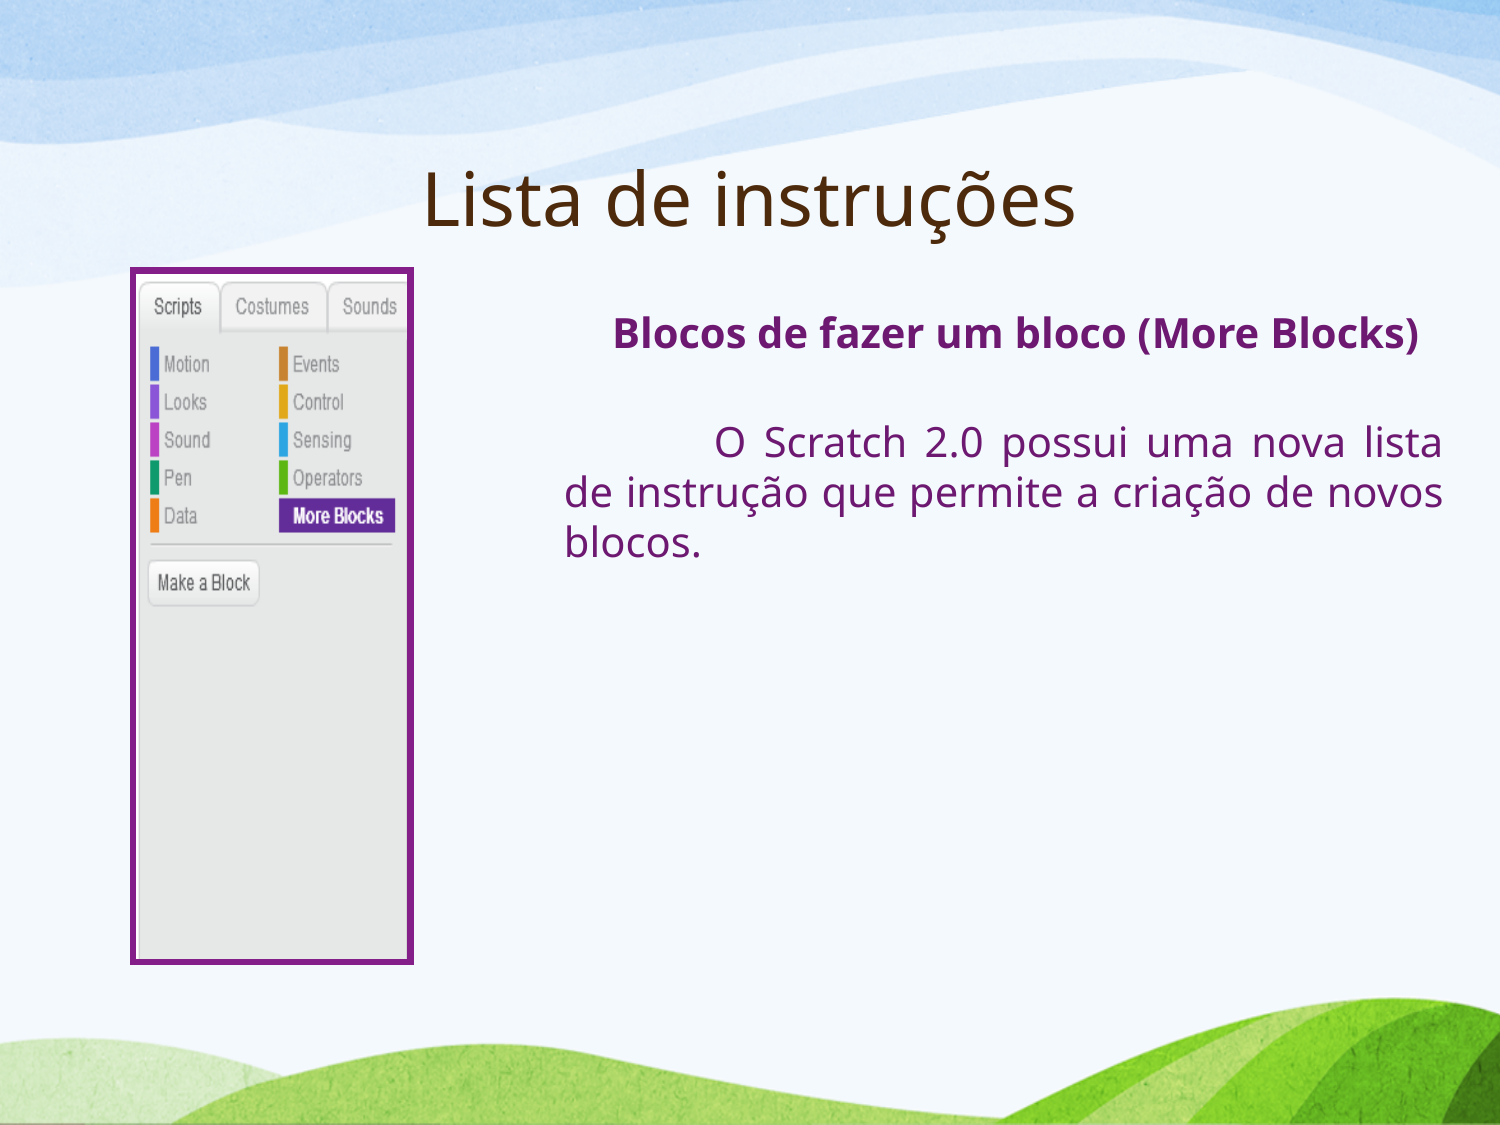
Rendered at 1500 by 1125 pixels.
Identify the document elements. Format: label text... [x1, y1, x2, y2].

text_box Blocos de fazer um bloco (More Blocks) [572, 299, 1459, 365]
picture [0, 0, 1500, 1125]
title Lista de instruções [131, 50, 1369, 250]
text_box O Scratch 2.0 possui uma nova lista de instrução que permite a criação de novos blocos. [549, 408, 1459, 624]
